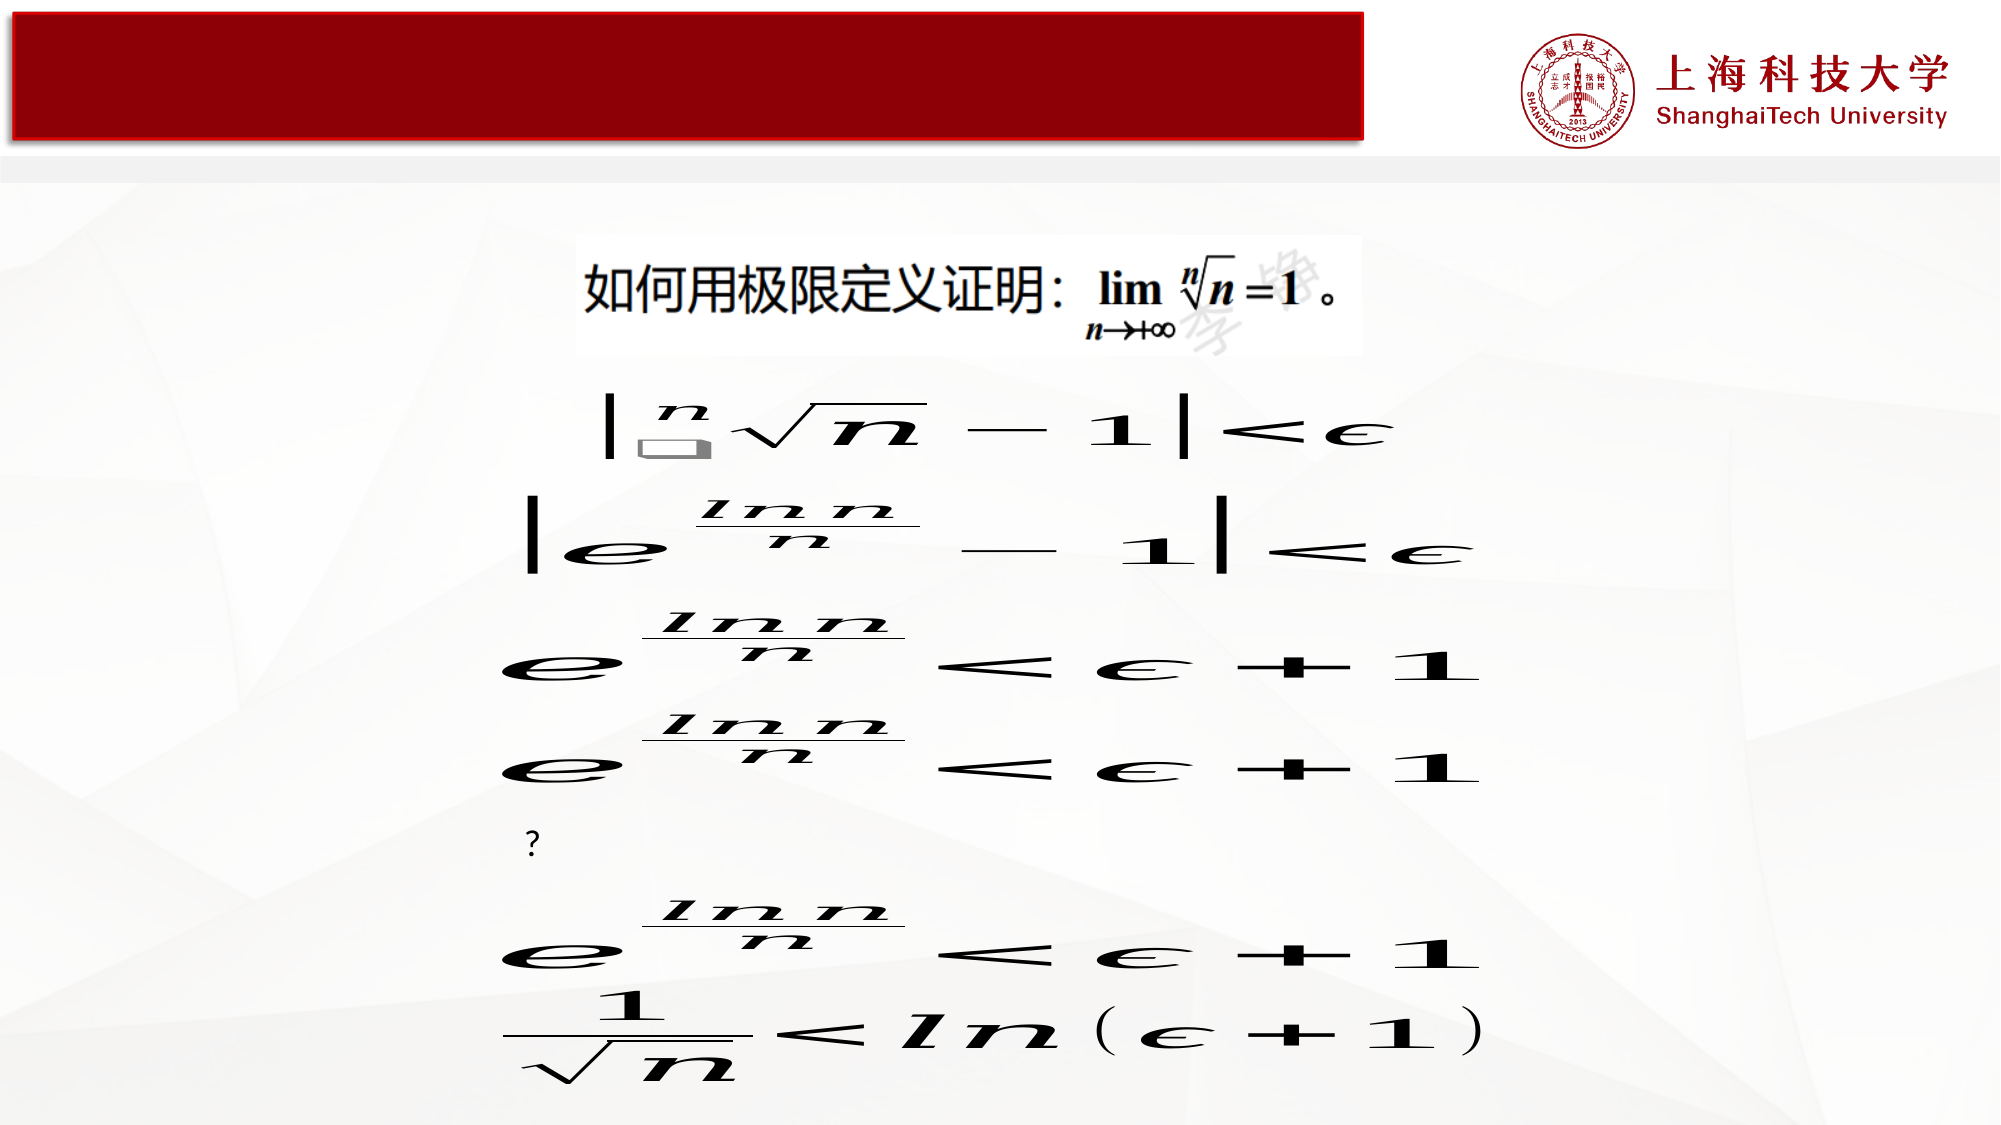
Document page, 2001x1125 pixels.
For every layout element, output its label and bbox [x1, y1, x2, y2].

picture [0, 7, 2000, 183]
picture [576, 235, 1362, 356]
picture [1520, 33, 1948, 149]
